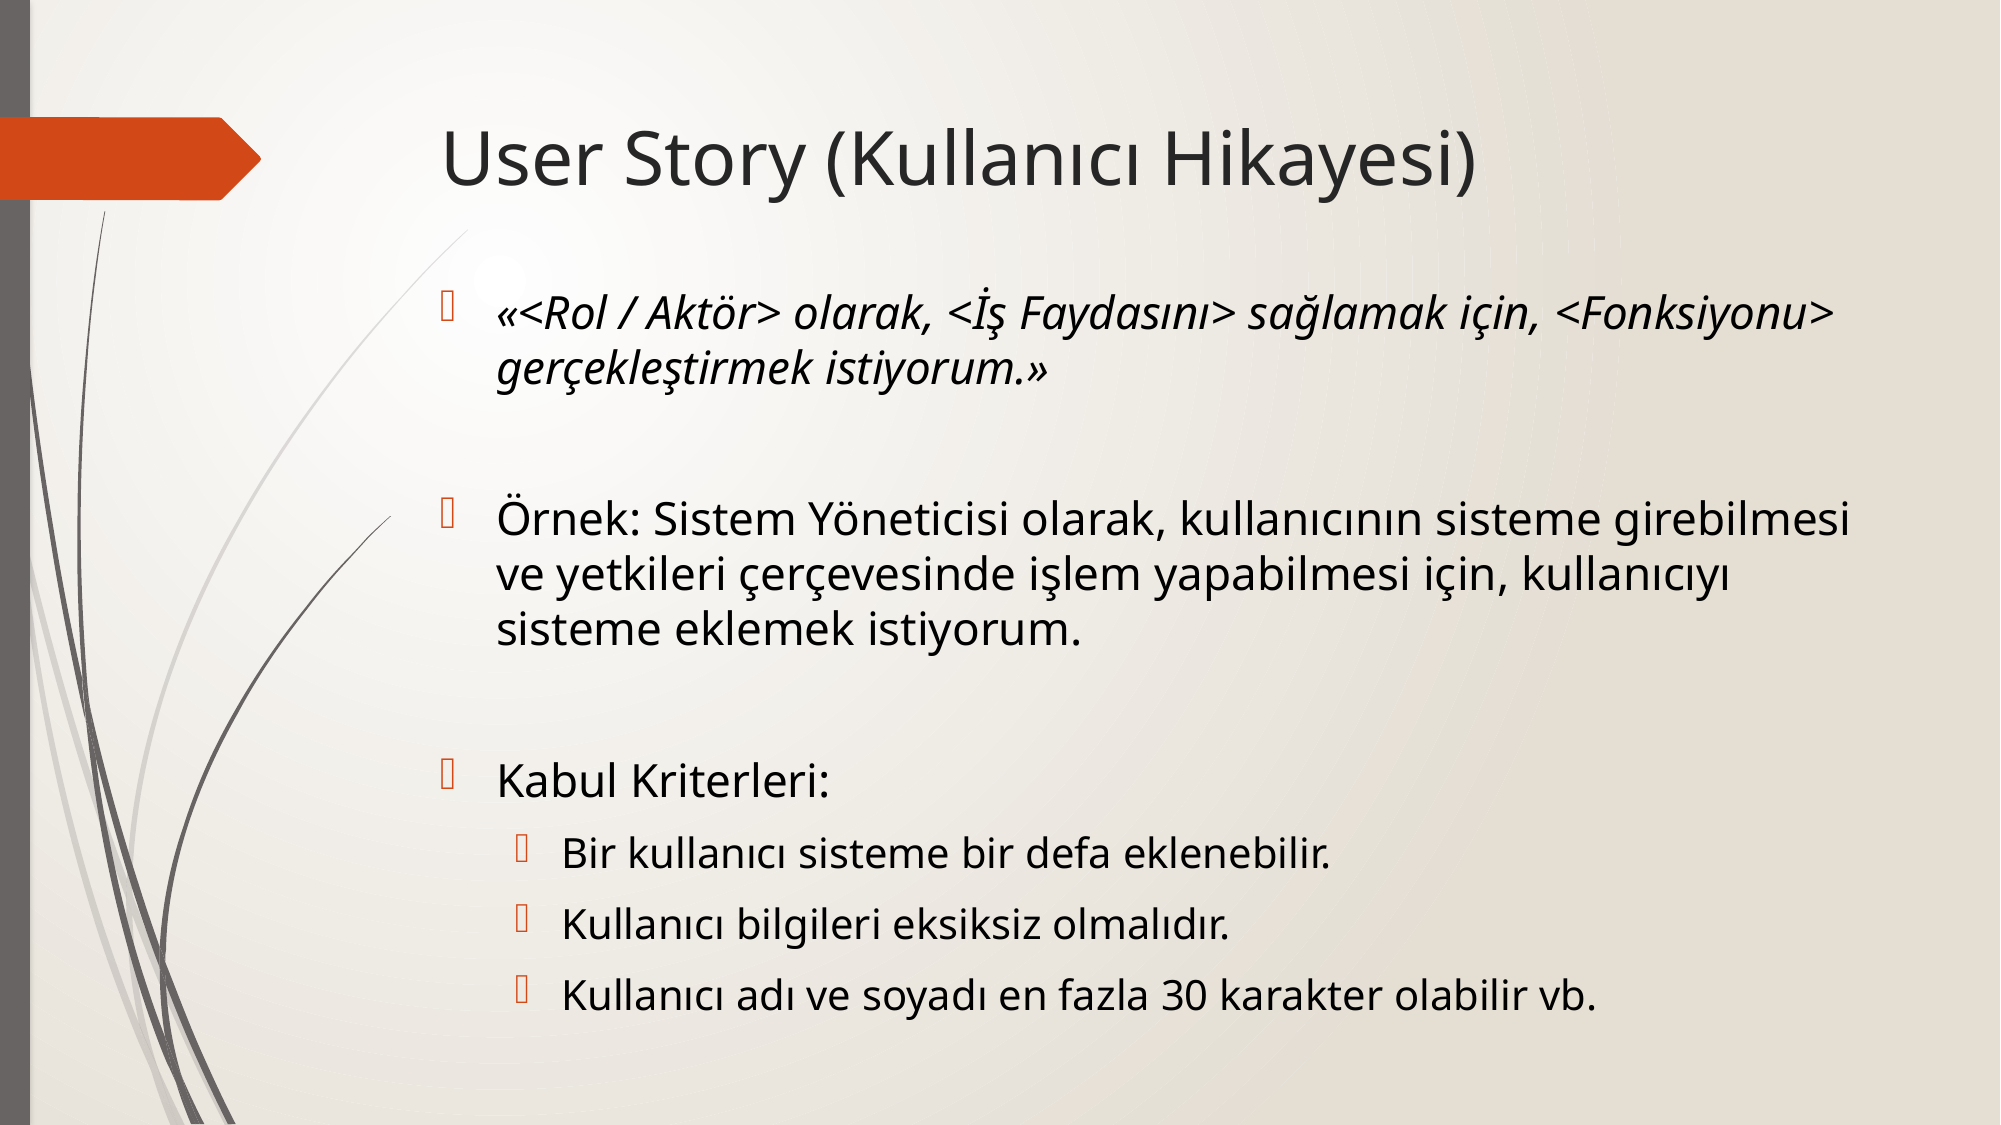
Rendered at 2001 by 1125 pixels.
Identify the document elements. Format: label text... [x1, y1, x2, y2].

title User Story (Kullanıcı Hikayesi) [425, 102, 1888, 226]
list «<Rol / Aktör> olarak, <İş Faydasını> sağlamak için, <Fonksiyonu> gerçekleştirmek istiyorum.» Örnek: Sistem Yöneticisi olarak, kullanıcının sisteme girebilmesi ve yetkileri çerçevesinde işlem yapabilmesi için, kullanıcıyı sisteme eklemek istiyorum. Kabul Kriterleri: Bir kullanıcı sisteme bir defa eklenebilir. Kullanıcı bilgileri eksiksiz olmalıdır. Kullanıcı adı ve soyadı en fazla 30 karakter olabilir vb. [424, 275, 1888, 1075]
